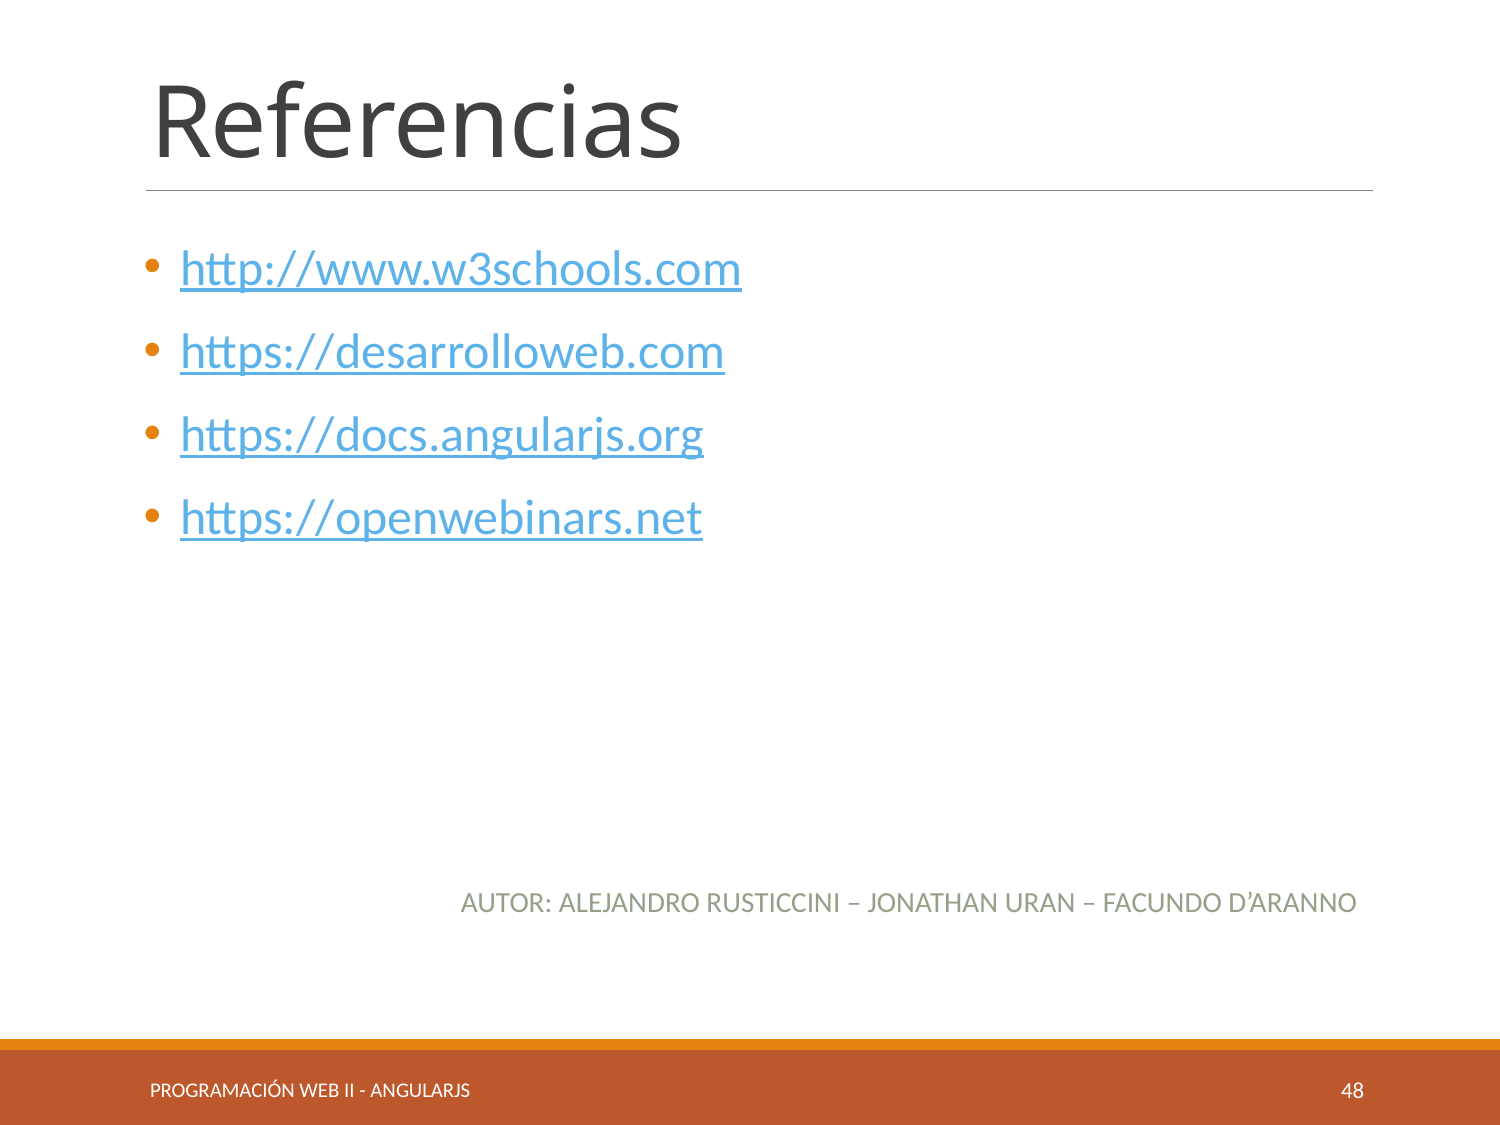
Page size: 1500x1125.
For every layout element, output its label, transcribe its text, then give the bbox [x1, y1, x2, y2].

text_box AUTOR: ALEJANDRO RUSTICCINI – JONATHAN URAN – FACUNDO D’ARANNO [135, 876, 1373, 927]
list http://www.w3schools.com https://desarrolloweb.com https://docs.angularjs.org https://openwebinars.net [135, 234, 1411, 818]
slide_number 48 [1218, 1059, 1380, 1120]
footer Programación Web II - angularjs [135, 1059, 729, 1120]
title Referencias [135, 47, 1373, 186]
